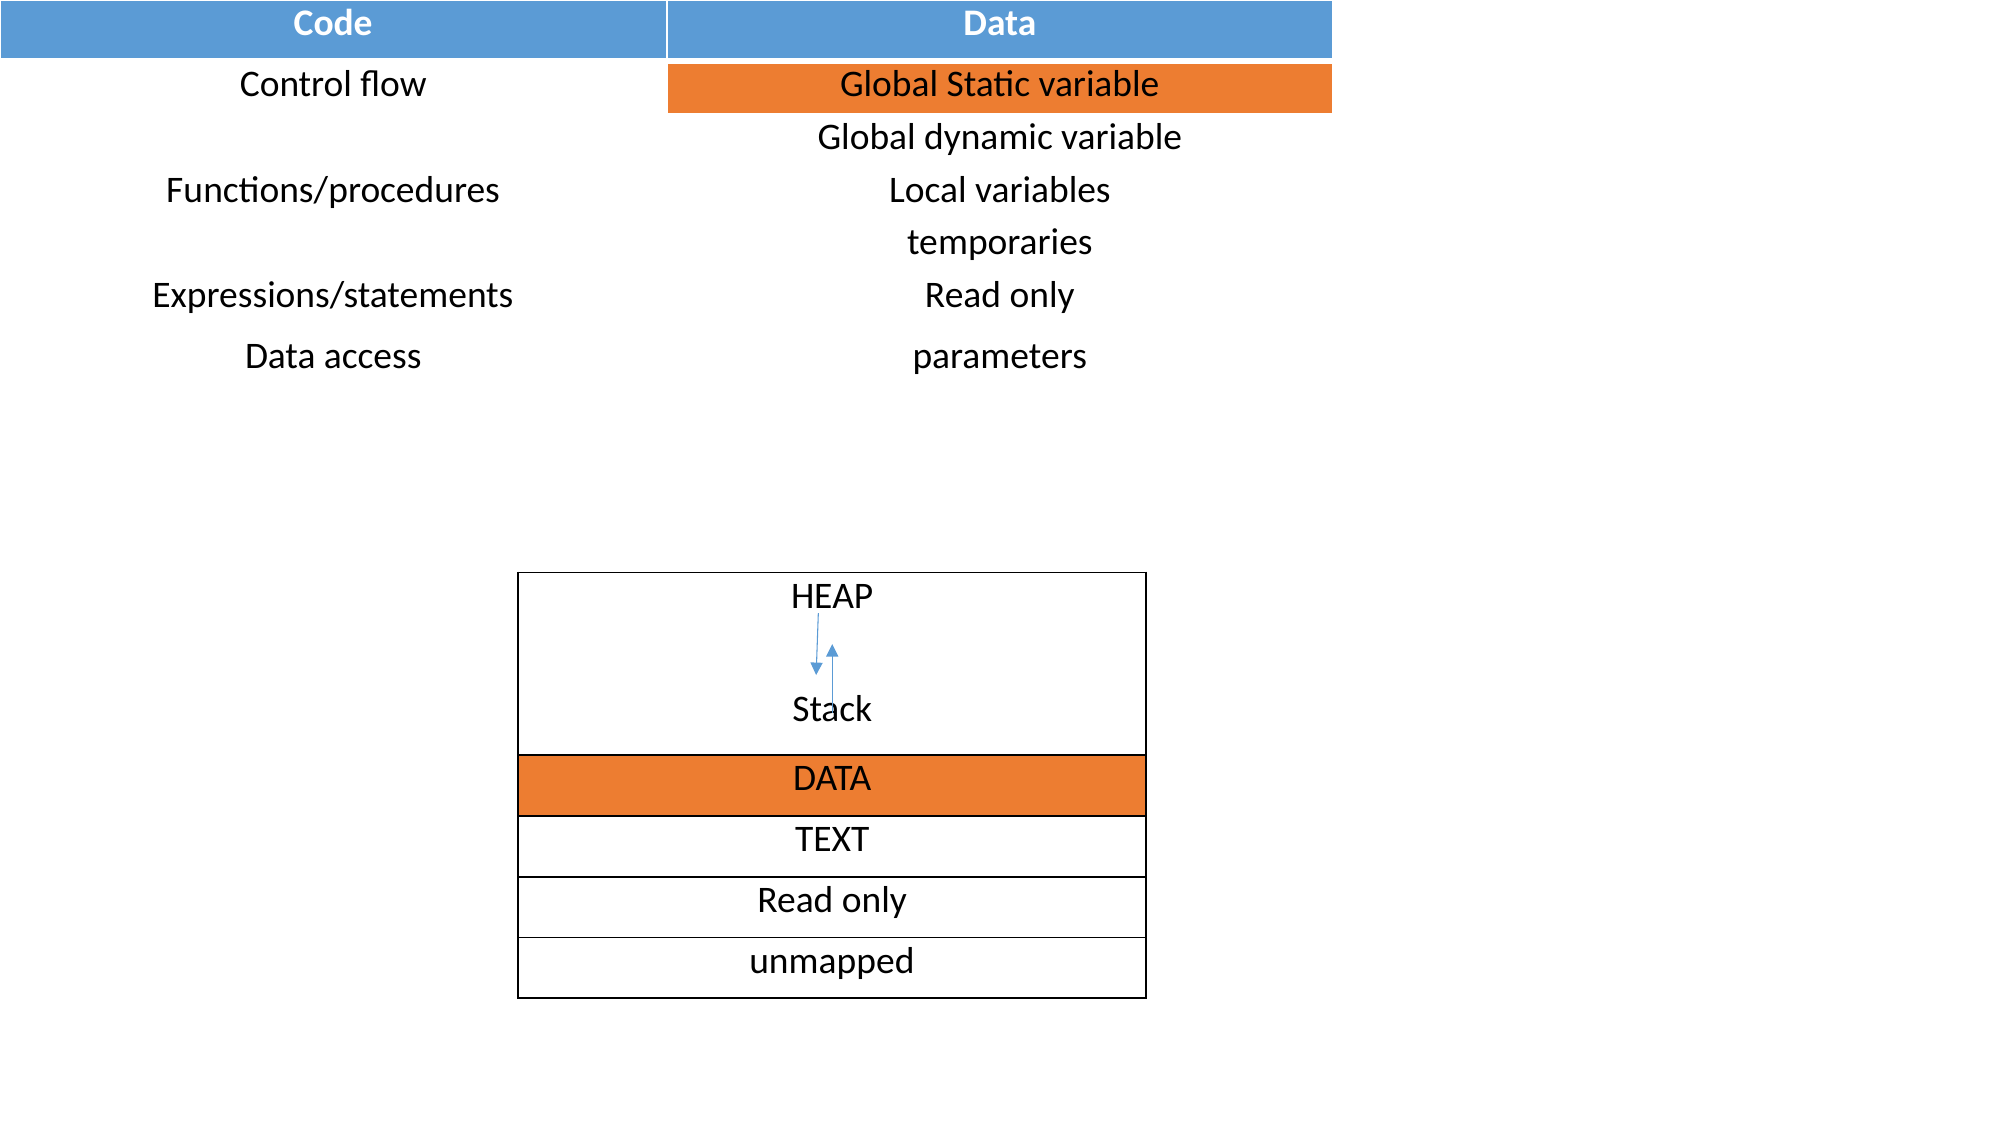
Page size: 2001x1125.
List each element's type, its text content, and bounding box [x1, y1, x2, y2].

table_cell Data access [1, 334, 666, 385]
table_header Code [1, 1, 666, 58]
table_cell TEXT [519, 817, 1145, 876]
table_cell Control flow [1, 64, 666, 166]
table_cell DATA [519, 756, 1145, 815]
table_cell Expressions/statements [1, 273, 666, 332]
table_cell parameters [668, 334, 1332, 385]
table_cell Global dynamic variable [668, 115, 1332, 166]
table_cell Local variables [668, 167, 1332, 218]
table_cell Functions/procedures [1, 167, 666, 271]
table_cell Global Static variable [668, 64, 1332, 113]
table_cell temporaries [668, 220, 1332, 271]
table_cell Read only [519, 878, 1145, 937]
table_header Data [668, 1, 1332, 58]
table_cell unmapped [519, 938, 1145, 997]
table_header HEAP Stack [519, 573, 1145, 754]
table_cell Read only [668, 273, 1332, 332]
